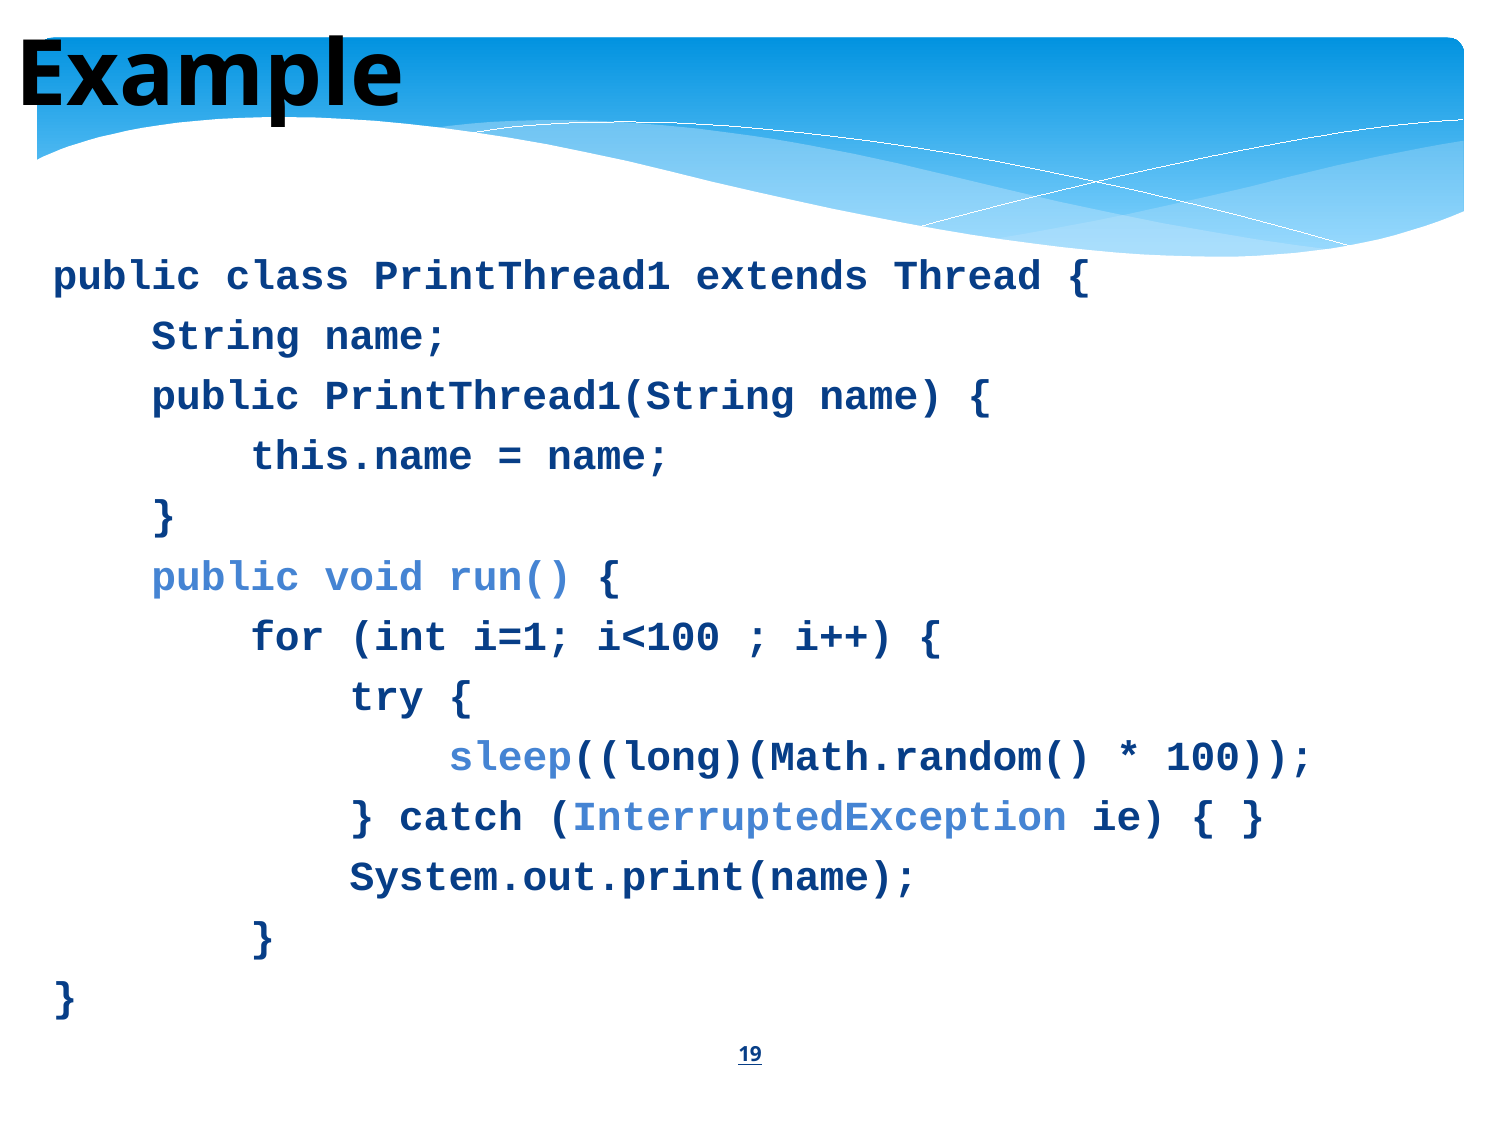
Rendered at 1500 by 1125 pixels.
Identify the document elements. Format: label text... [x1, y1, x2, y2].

title Example [0, 0, 1188, 138]
list public class PrintThread1 extends Thread { String name; public PrintThread1(String name) { this.name = name; } public void run() { for (int i=1; i<100 ; i++) { try { sleep((long)(Math.random() * 100)); } catch (InterruptedException ie) { } System.out.print(name); } } [37, 249, 1450, 1050]
slide_number 19 [654, 1050, 846, 1086]
